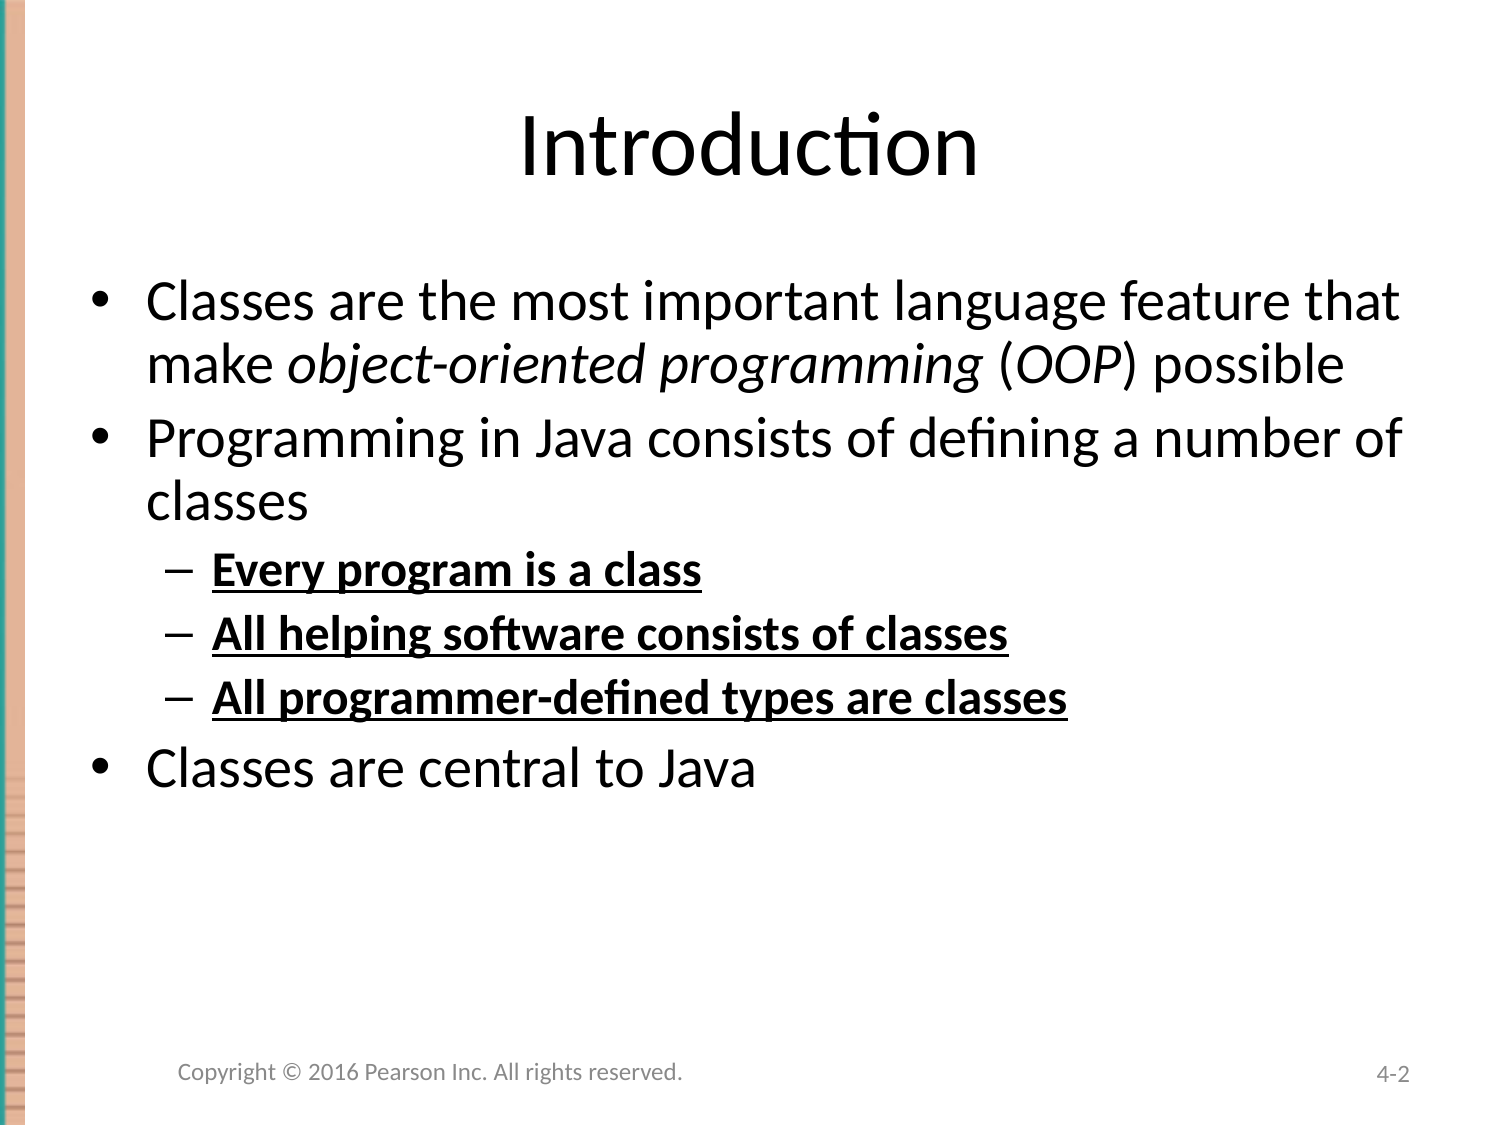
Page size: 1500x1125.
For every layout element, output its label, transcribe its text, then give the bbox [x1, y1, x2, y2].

title Introduction [75, 45, 1425, 233]
slide_number 4-2 [1074, 1042, 1425, 1103]
footer Copyright © 2016 Pearson Inc. All rights reserved. [75, 1040, 788, 1100]
picture [0, 0, 25, 1125]
list Classes are the most important language feature that make object-oriented programming (OOP) possible Programming in Java consists of defining a number of classes Every program is a class All helping software consists of classes All programmer-defined types are classes Classes are central to Java [75, 262, 1425, 1005]
